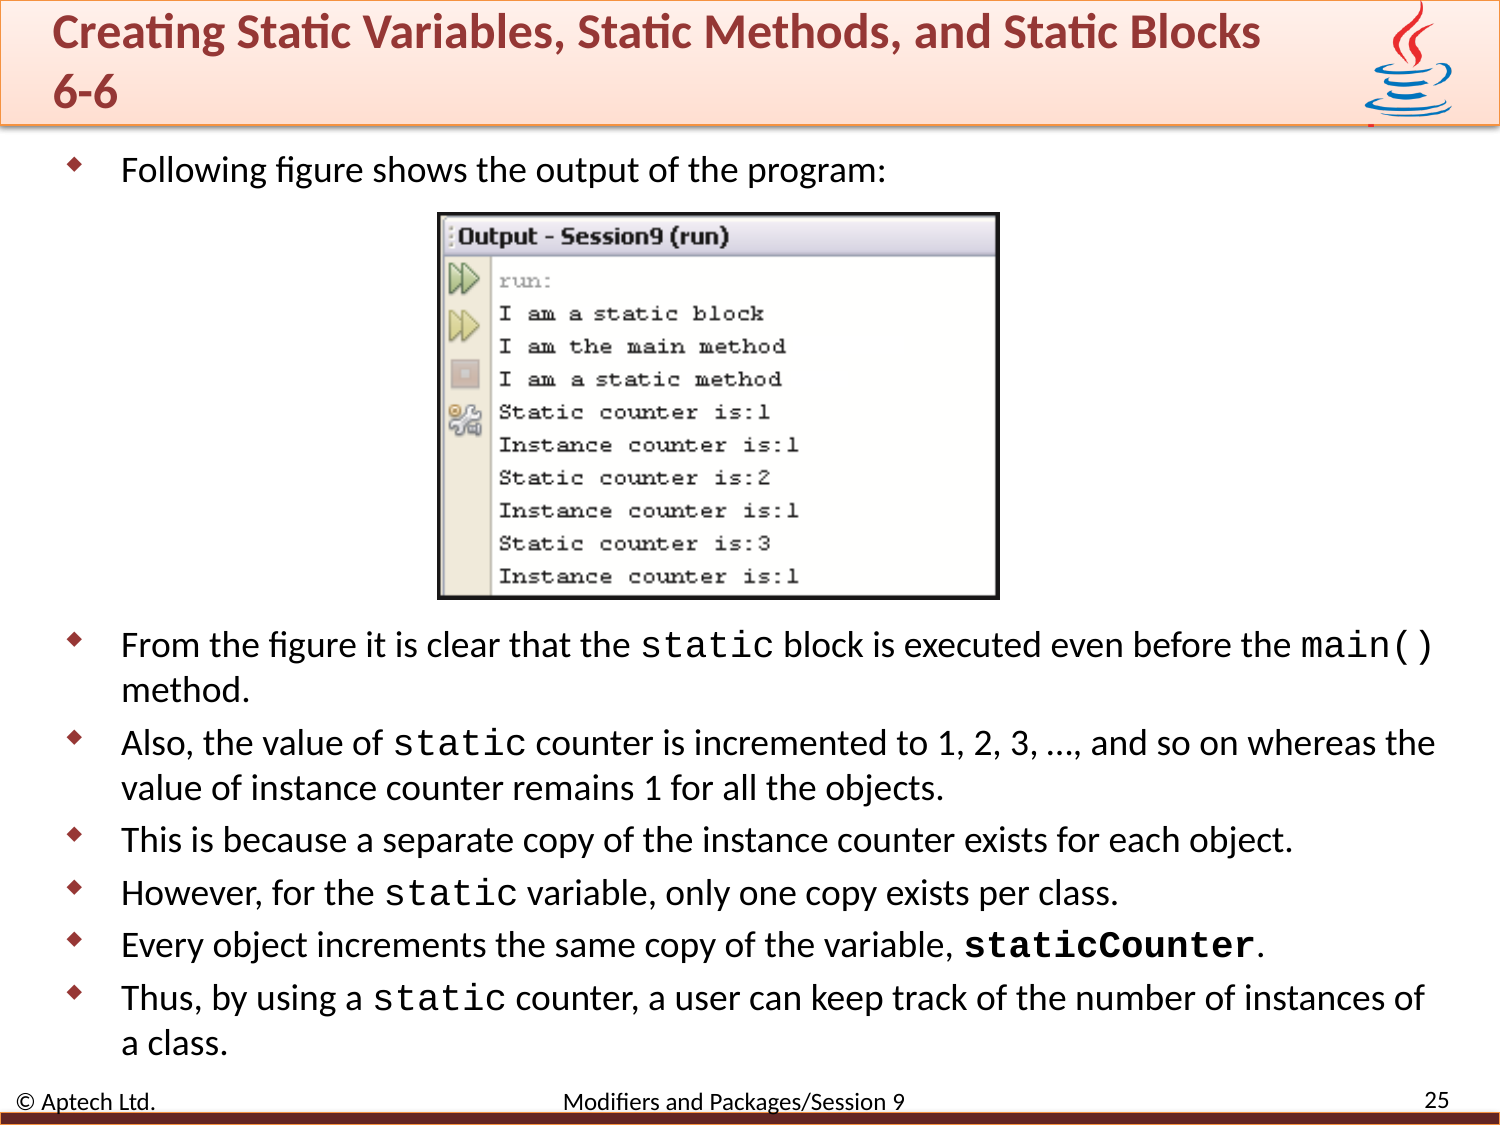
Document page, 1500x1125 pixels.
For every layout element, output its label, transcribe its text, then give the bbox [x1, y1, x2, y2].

picture [437, 212, 1000, 601]
title Creating Static Variables, Static Methods, and Static Blocks 6-6 [37, 24, 1288, 93]
text_box From the figure it is clear that the static block is executed even before the main() method. Also, the value of static counter is incremented to 1, 2, 3, …, and so on whereas the value of instance counter remains 1 for all the objects. This is because a separate copy of the instance counter exists for each object. However, for the static variable, only one copy exists per class. Every object increments the same copy of the variable, staticCounter. Thus, by using a static counter, a user can keep track of the number of instances of a class. [49, 612, 1463, 1088]
list Following figure shows the output of the program: [49, 137, 1463, 201]
slide_number 25 [1337, 1084, 1465, 1113]
picture [1362, 0, 1454, 127]
footer © Aptech Ltd. Modifiers and Packages/Session 9 [0, 1087, 1325, 1113]
